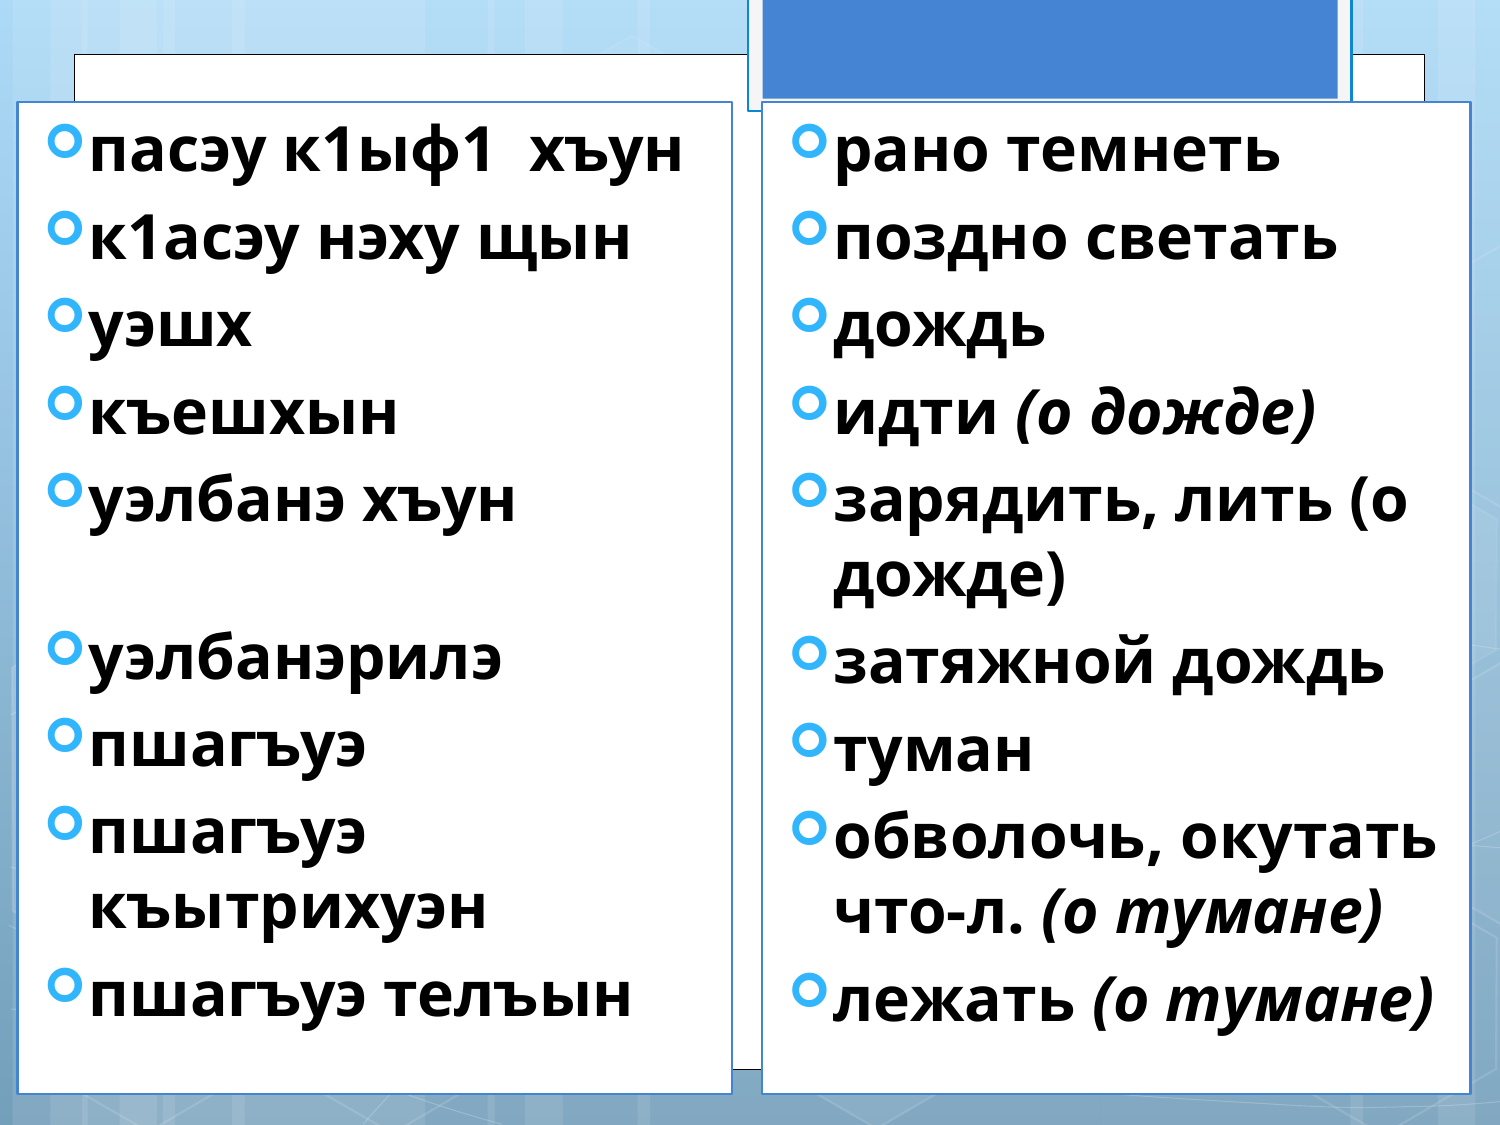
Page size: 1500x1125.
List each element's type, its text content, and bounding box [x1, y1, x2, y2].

list рано темнеть поздно светать дождь идти (о дожде) зарядить, лить (о дожде) затяжной дождь туман обволочь, окутать что-л. (о тумане) лежать (о тумане) [761, 101, 1472, 1095]
list пасэу к1ыф1 хъун к1асэу нэху щын уэшх къешхын уэлбанэ хъун уэлбанэрилэ пшагъуэ пшагъуэ къытрихуэн пшагъуэ телъын [16, 101, 733, 1095]
